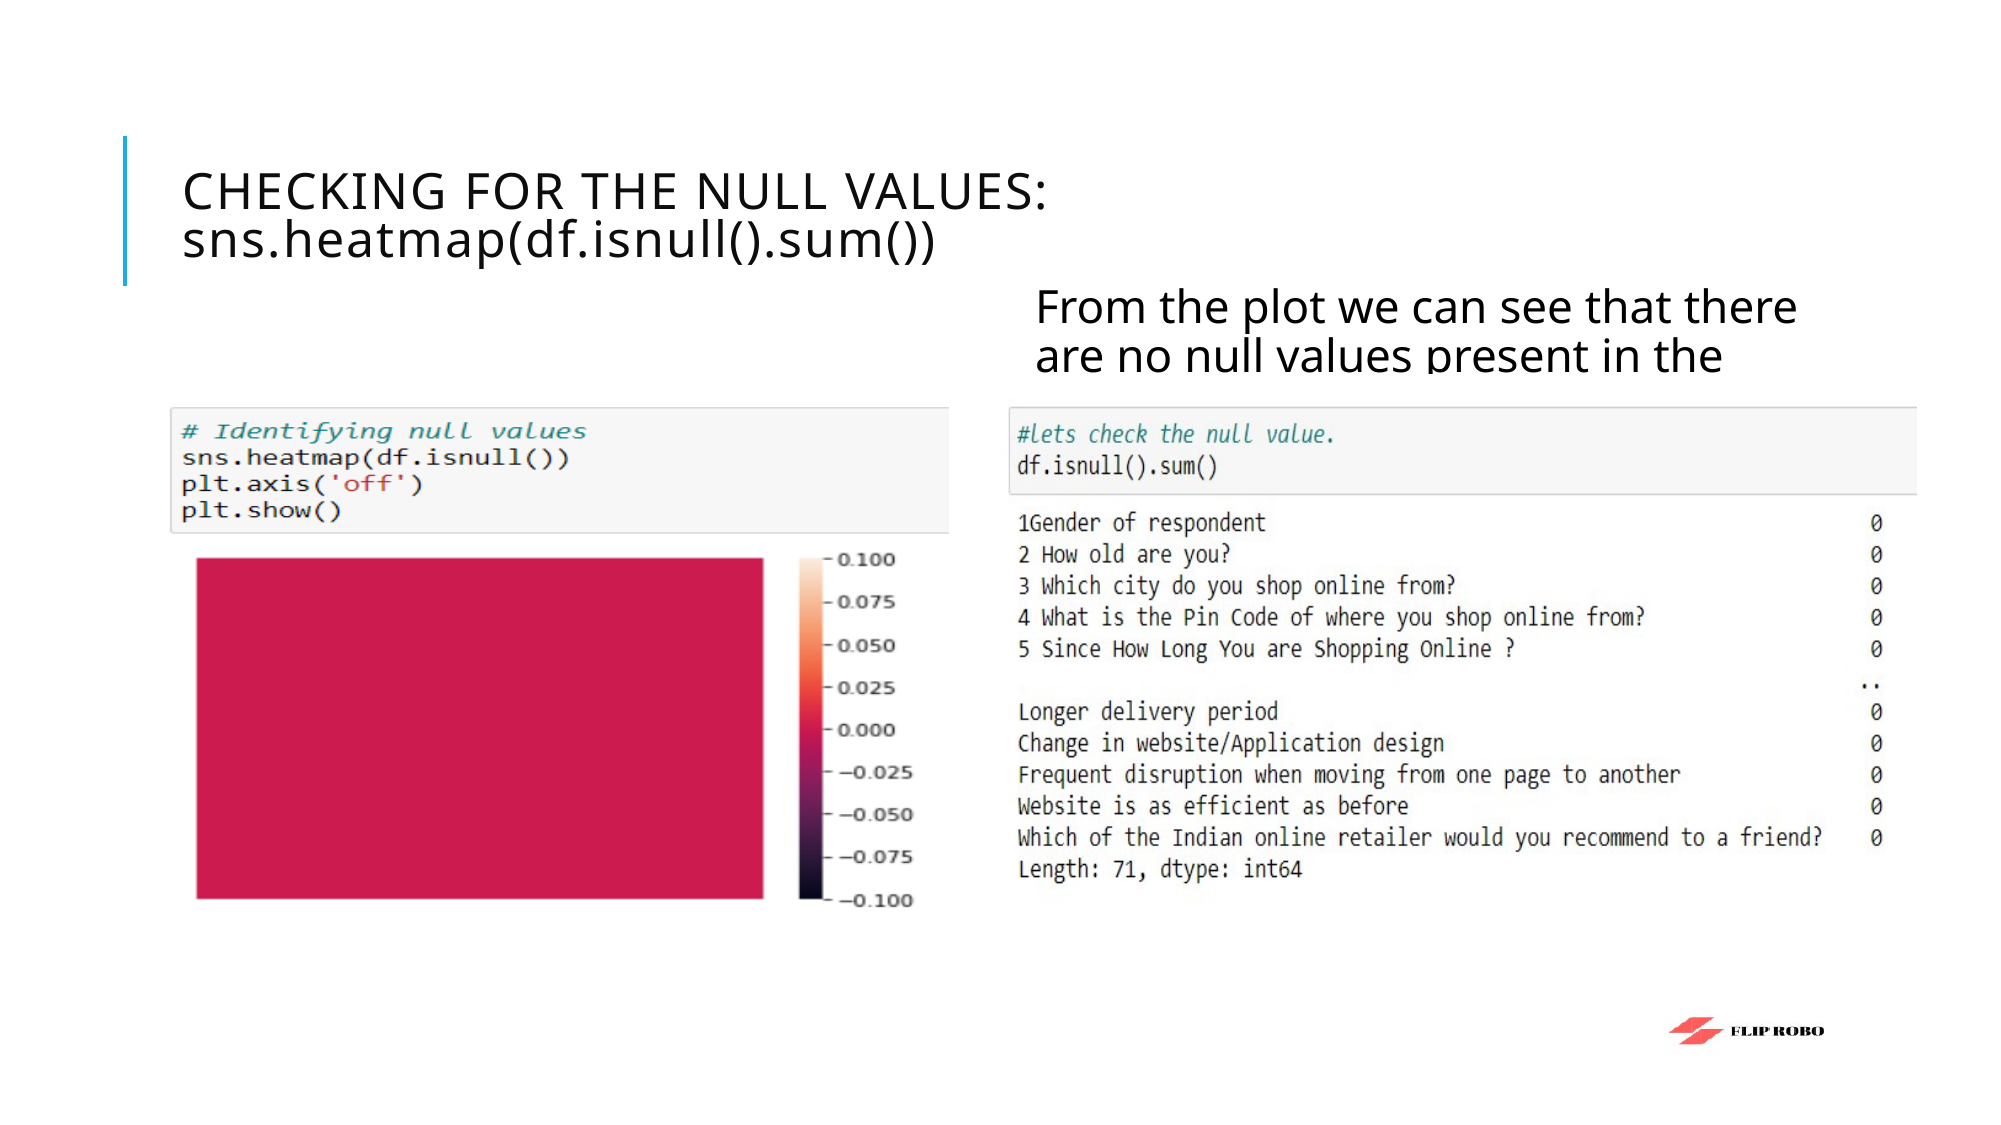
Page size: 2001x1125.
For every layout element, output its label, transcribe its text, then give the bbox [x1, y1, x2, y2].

title Checking for the null values: sns.heatmap(df.isnull().sum()) [168, 96, 1763, 342]
picture [1645, 946, 1881, 1114]
picture [999, 374, 1917, 909]
list From the plot we can see that there are no null values present in the dataset. [1012, 276, 1813, 369]
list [167, 401, 949, 918]
